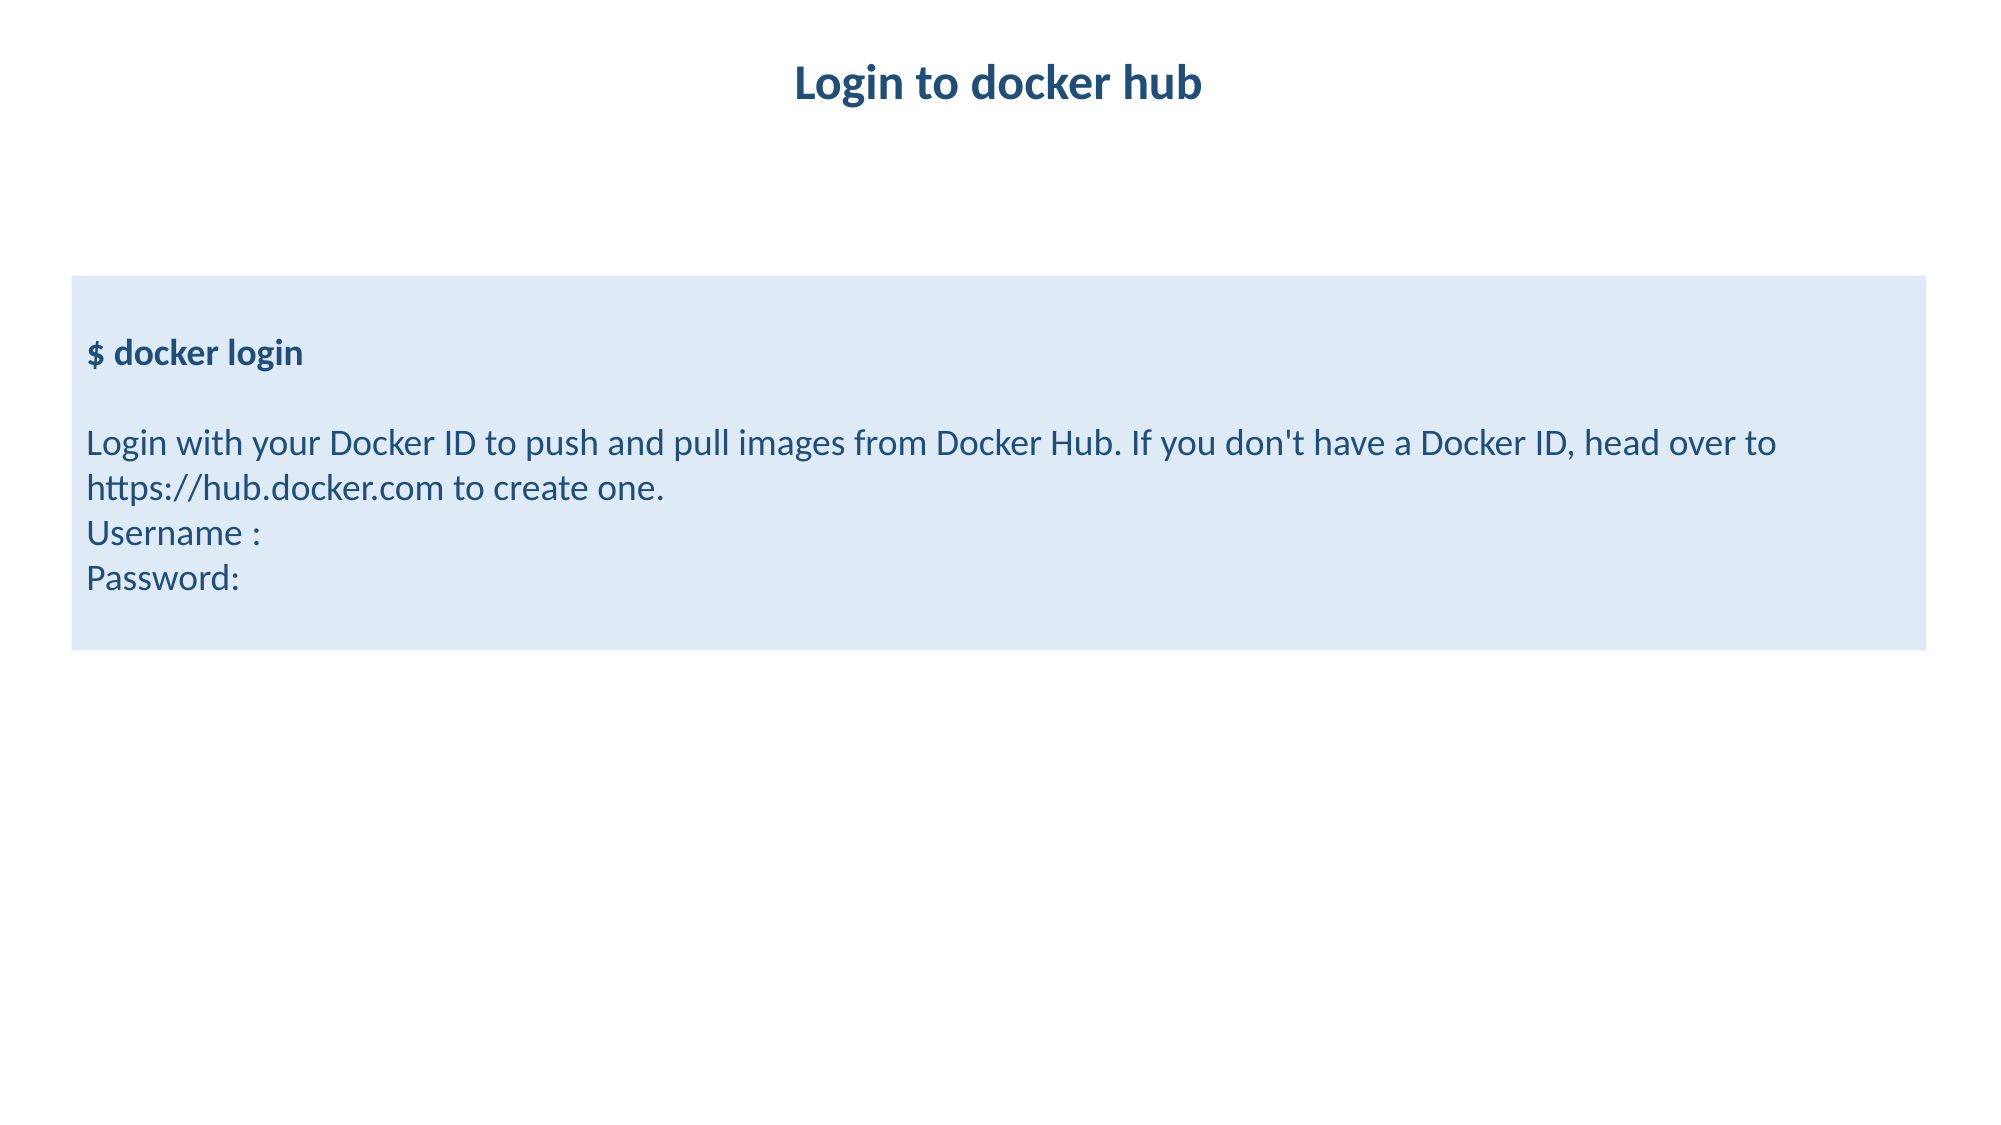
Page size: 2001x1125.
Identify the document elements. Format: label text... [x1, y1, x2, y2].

text_box $ docker login Login with your Docker ID to push and pull images from Docker Hub. If you don't have a Docker ID, head over to https://hub.docker.com to create one. Username : Password: [71, 275, 1927, 651]
text_box Login to docker hub [779, 42, 1218, 117]
